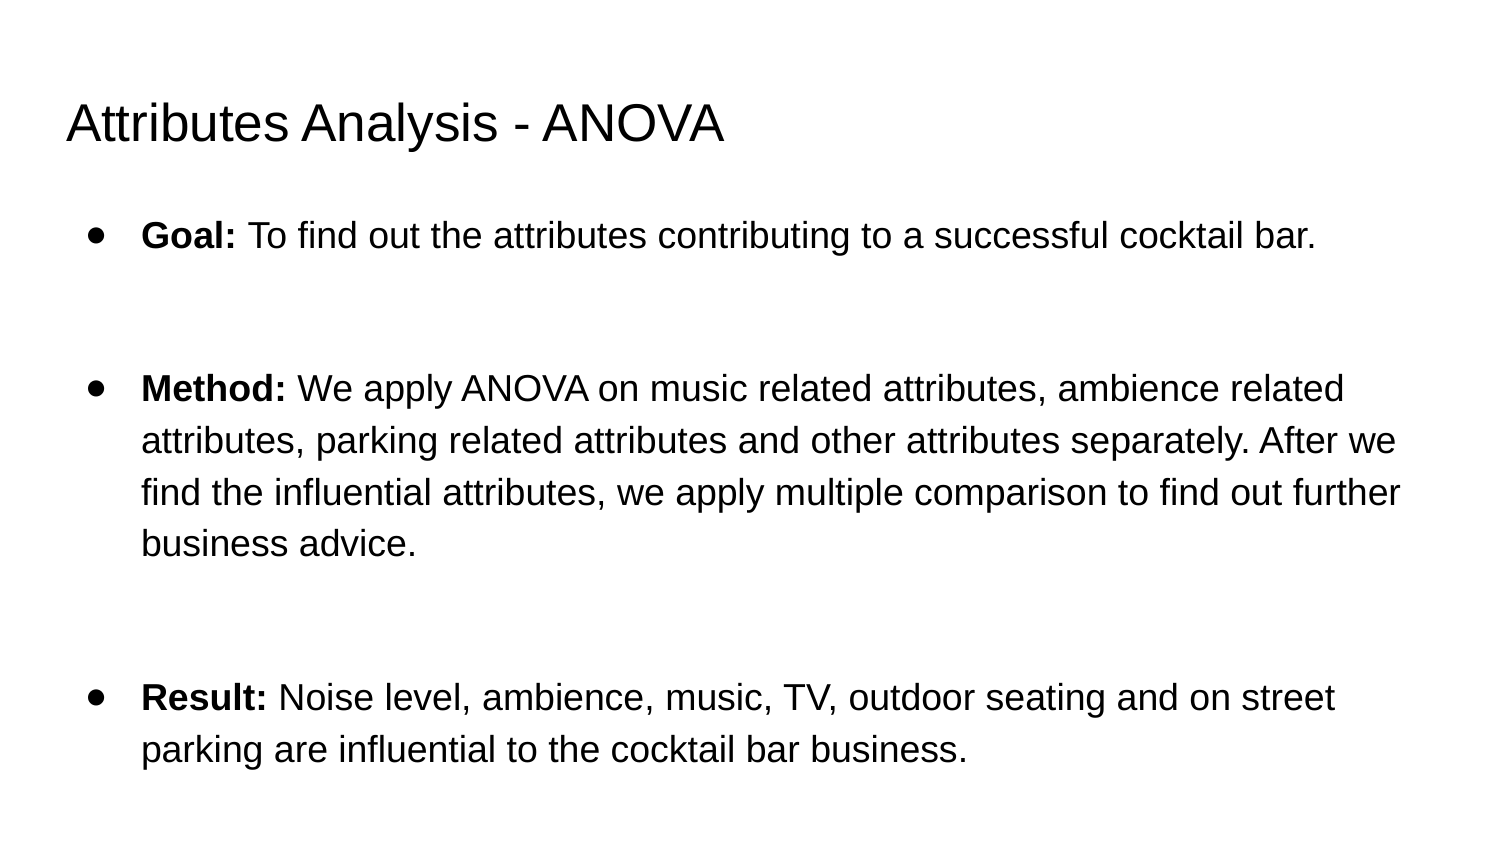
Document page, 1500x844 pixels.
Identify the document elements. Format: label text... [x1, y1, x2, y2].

list Goal: To find out the attributes contributing to a successful cocktail bar. Method: We apply ANOVA on music related attributes, ambience related attributes, parking related attributes and other attributes separately. After we find the influential attributes, we apply multiple comparison to find out further business advice. Result: Noise level, ambience, music, TV, outdoor seating and on street parking are influential to the cocktail bar business. [51, 189, 1449, 844]
title Attributes Analysis - ANOVA [51, 72, 1449, 167]
